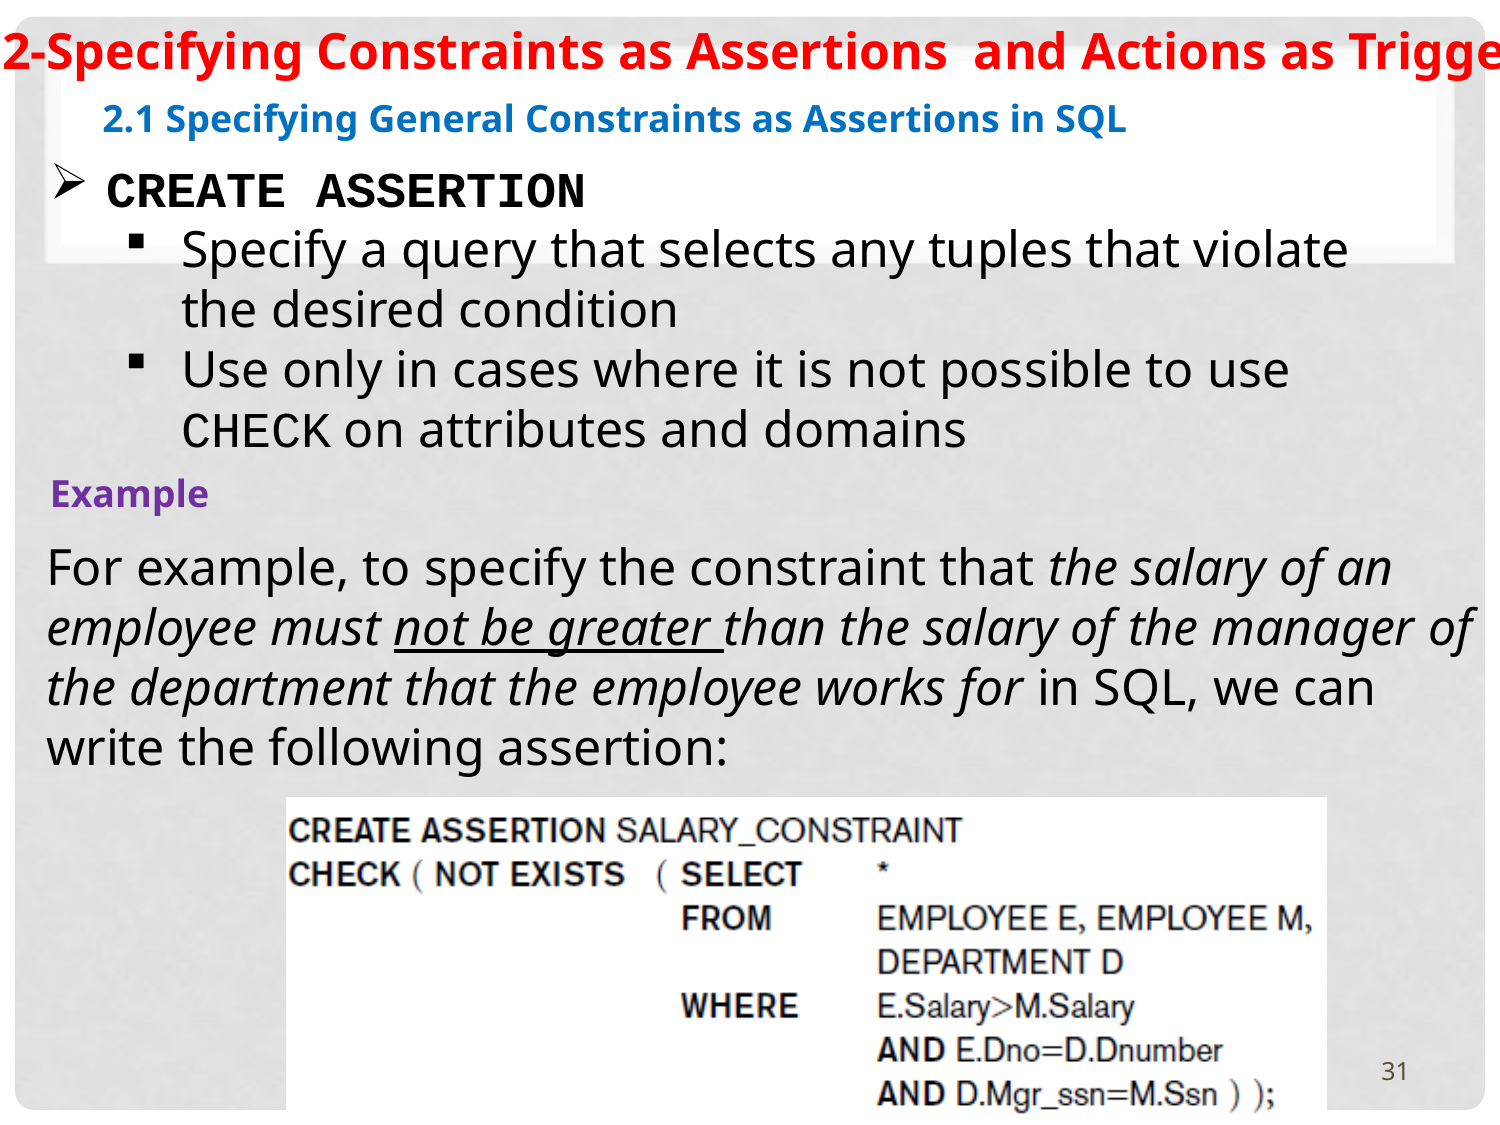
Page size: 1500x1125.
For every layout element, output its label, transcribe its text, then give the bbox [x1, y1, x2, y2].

text_box Example [35, 465, 373, 523]
text_box 2.1 Specifying General Constraints as Assertions in SQL [87, 87, 1150, 148]
text_box For example, to specify the constraint that the salary of an employee must not be greater than the salary of the manager of the department that the employee works for in SQL, we can write the following assertion: [31, 527, 1494, 783]
picture [286, 796, 1327, 1123]
text_box CREATE ASSERTION Specify a query that selects any tuples that violate the desired condition Use only in cases where it is not possible to use CHECK on attributes and domains [35, 149, 1425, 465]
slide_number 31 [1327, 1042, 1425, 1103]
text_box 2-Specifying Constraints as Assertions and Actions as Triggers [0, 12, 1500, 88]
